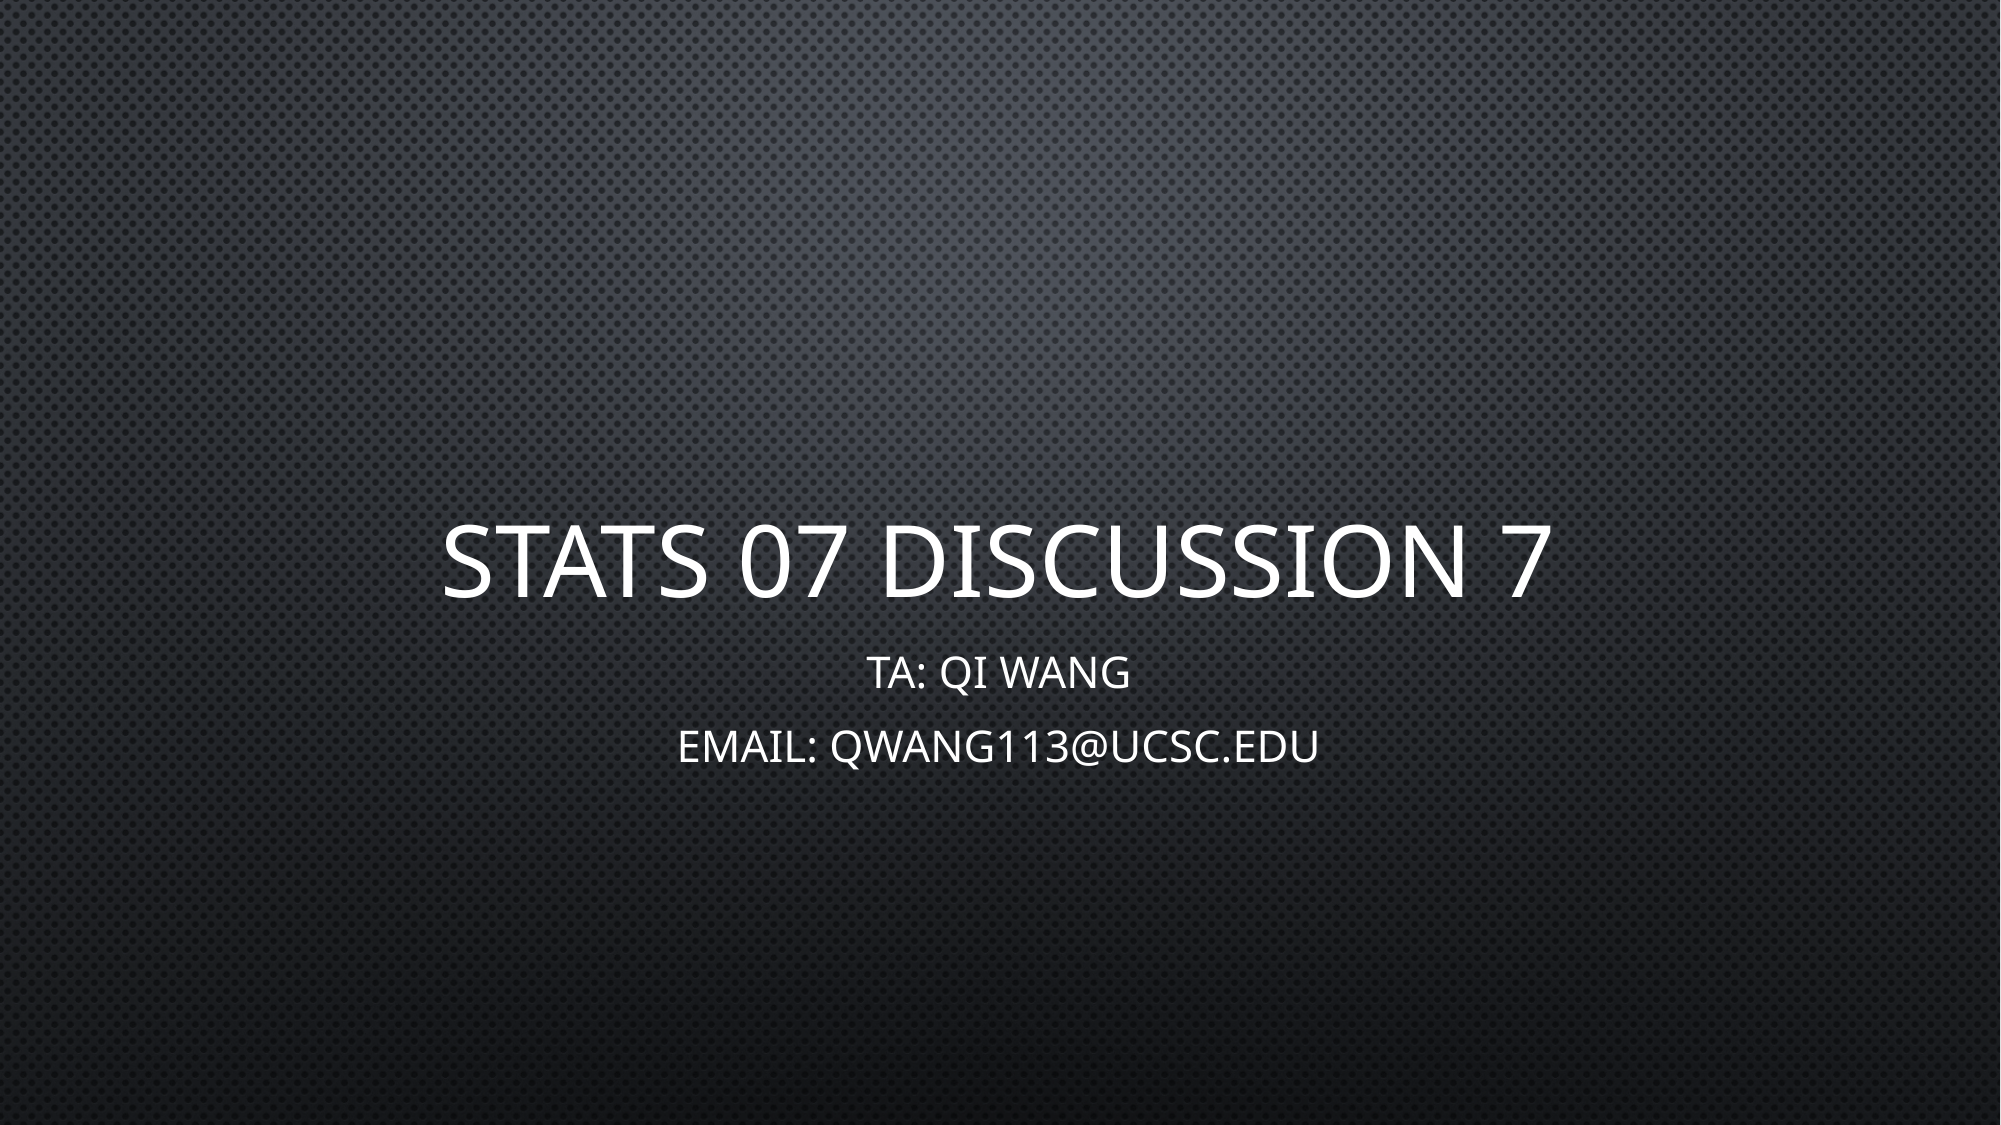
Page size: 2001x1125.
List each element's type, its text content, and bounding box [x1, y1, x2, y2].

title STATS 07 Discussion 7 [287, 99, 1711, 625]
subtitle TA: Qi Wang Email: qwang113@ucsc.edu [287, 637, 1711, 950]
